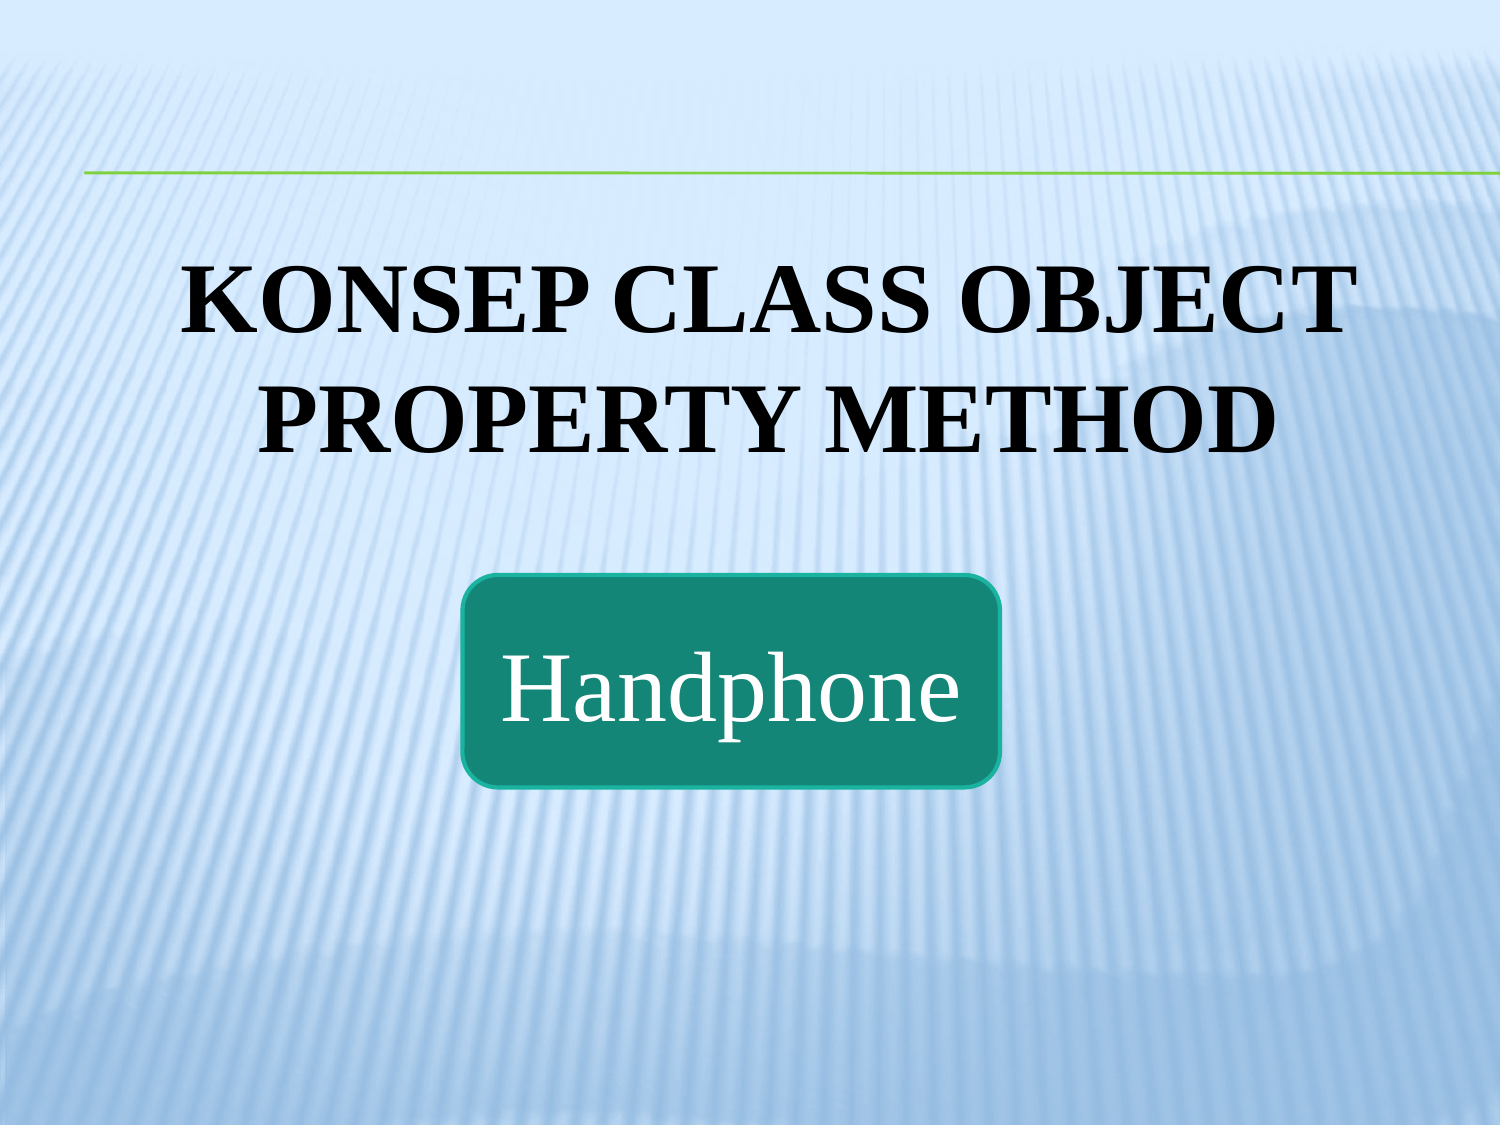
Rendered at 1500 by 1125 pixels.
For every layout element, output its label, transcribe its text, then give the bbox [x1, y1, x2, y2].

text_box Handphone [460, 572, 1003, 790]
text_box KONSEP CLASS OBJECT PROPERTY METHOD [150, 224, 1388, 480]
